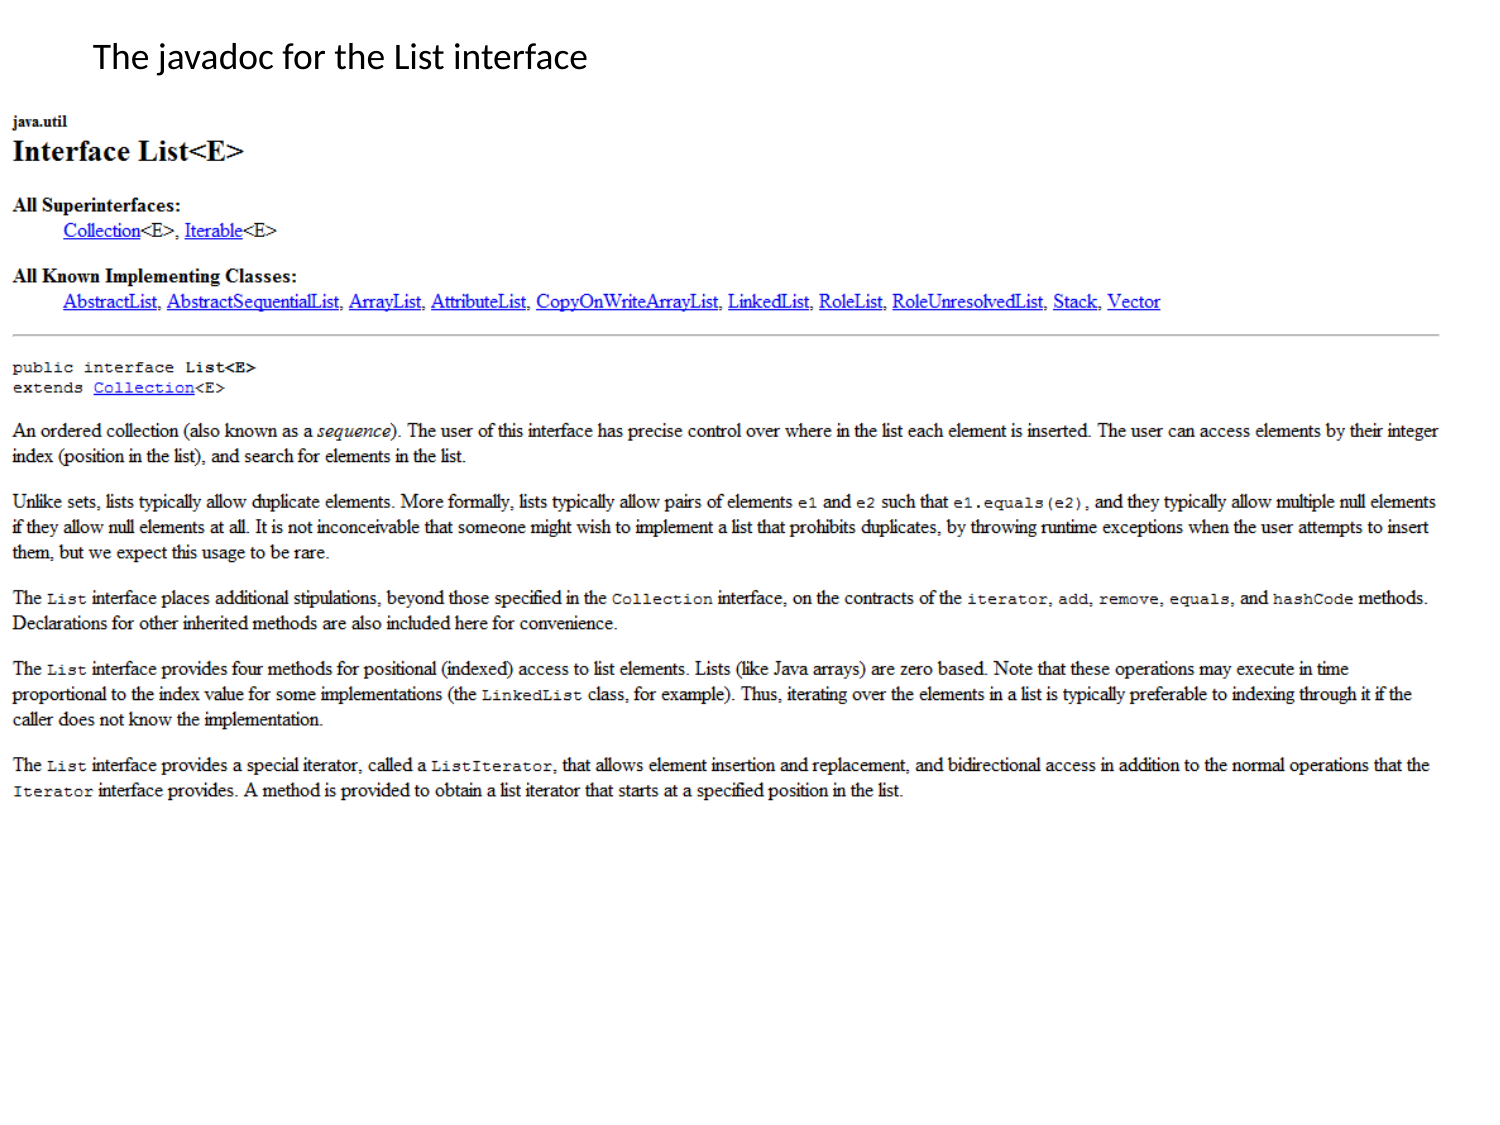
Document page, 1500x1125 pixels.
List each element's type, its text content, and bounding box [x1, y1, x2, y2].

picture [4, 99, 1451, 813]
text_box The javadoc for the List interface [78, 24, 604, 85]
